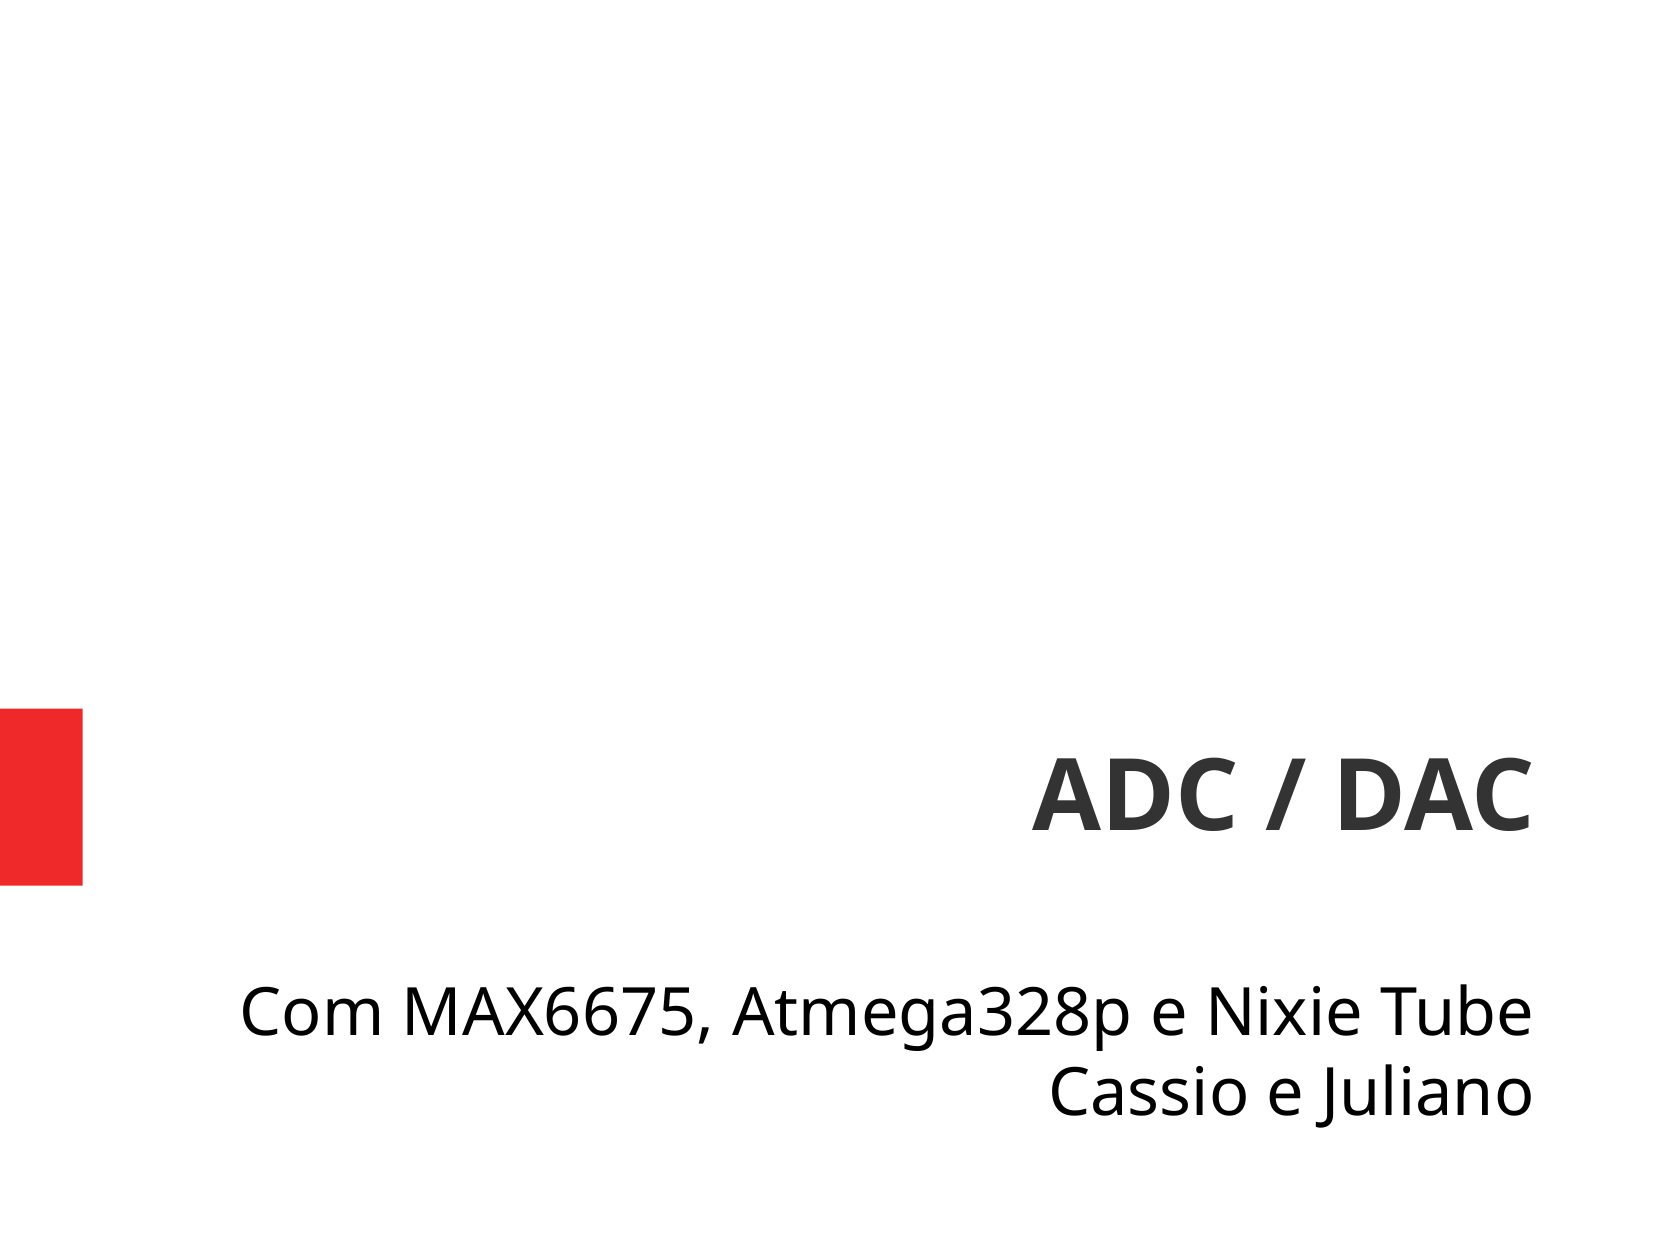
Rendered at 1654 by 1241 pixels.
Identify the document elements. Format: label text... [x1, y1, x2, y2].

text_box ADC / DAC [129, 655, 1536, 928]
text_box Com MAX6675, Atmega328p e Nixie Tube Cassio e Juliano [129, 968, 1536, 1130]
